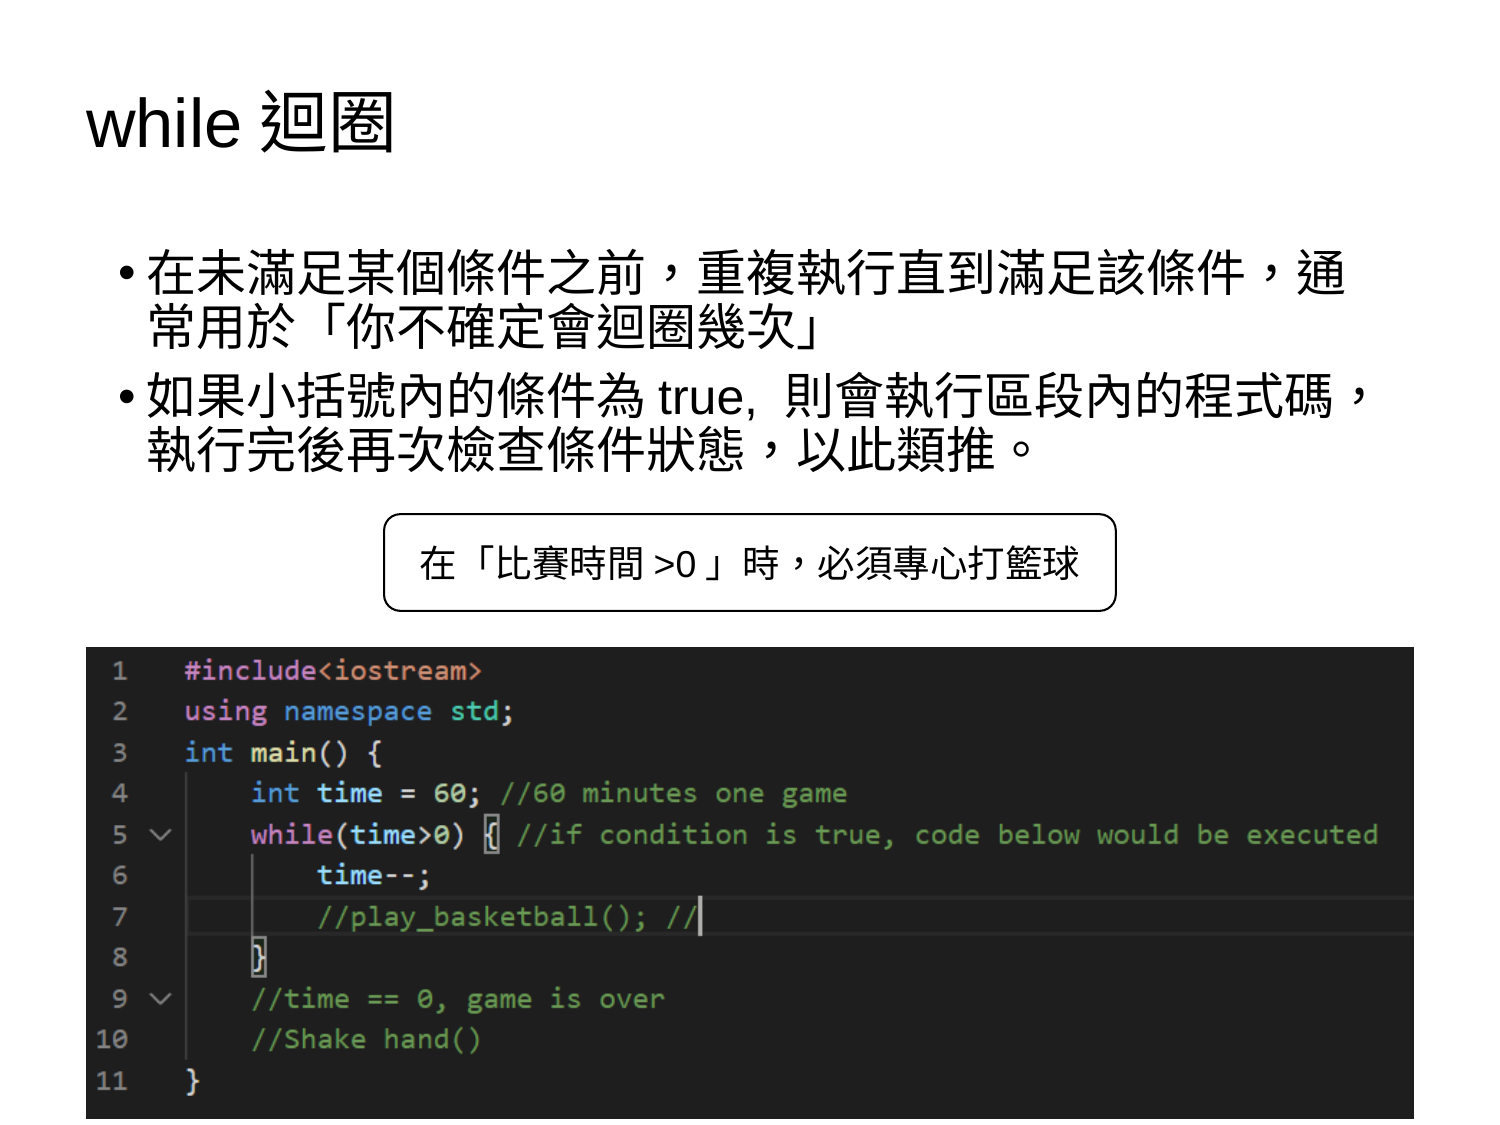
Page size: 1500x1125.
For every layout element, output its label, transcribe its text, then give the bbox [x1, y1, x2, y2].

picture [86, 647, 1414, 1119]
title while迴圈 [71, 16, 1365, 235]
text_box 在「比賽時間>0」時，必須專心打籃球 [383, 513, 1117, 612]
list 在未滿足某個條件之前，重複執行直到滿足該條件，通常用於「你不確定會迴圈幾次」 如果小括號內的條件為true, 則會執行區段內的程式碼，執行完後再次檢查條件狀態，以此類推。 [103, 240, 1397, 647]
